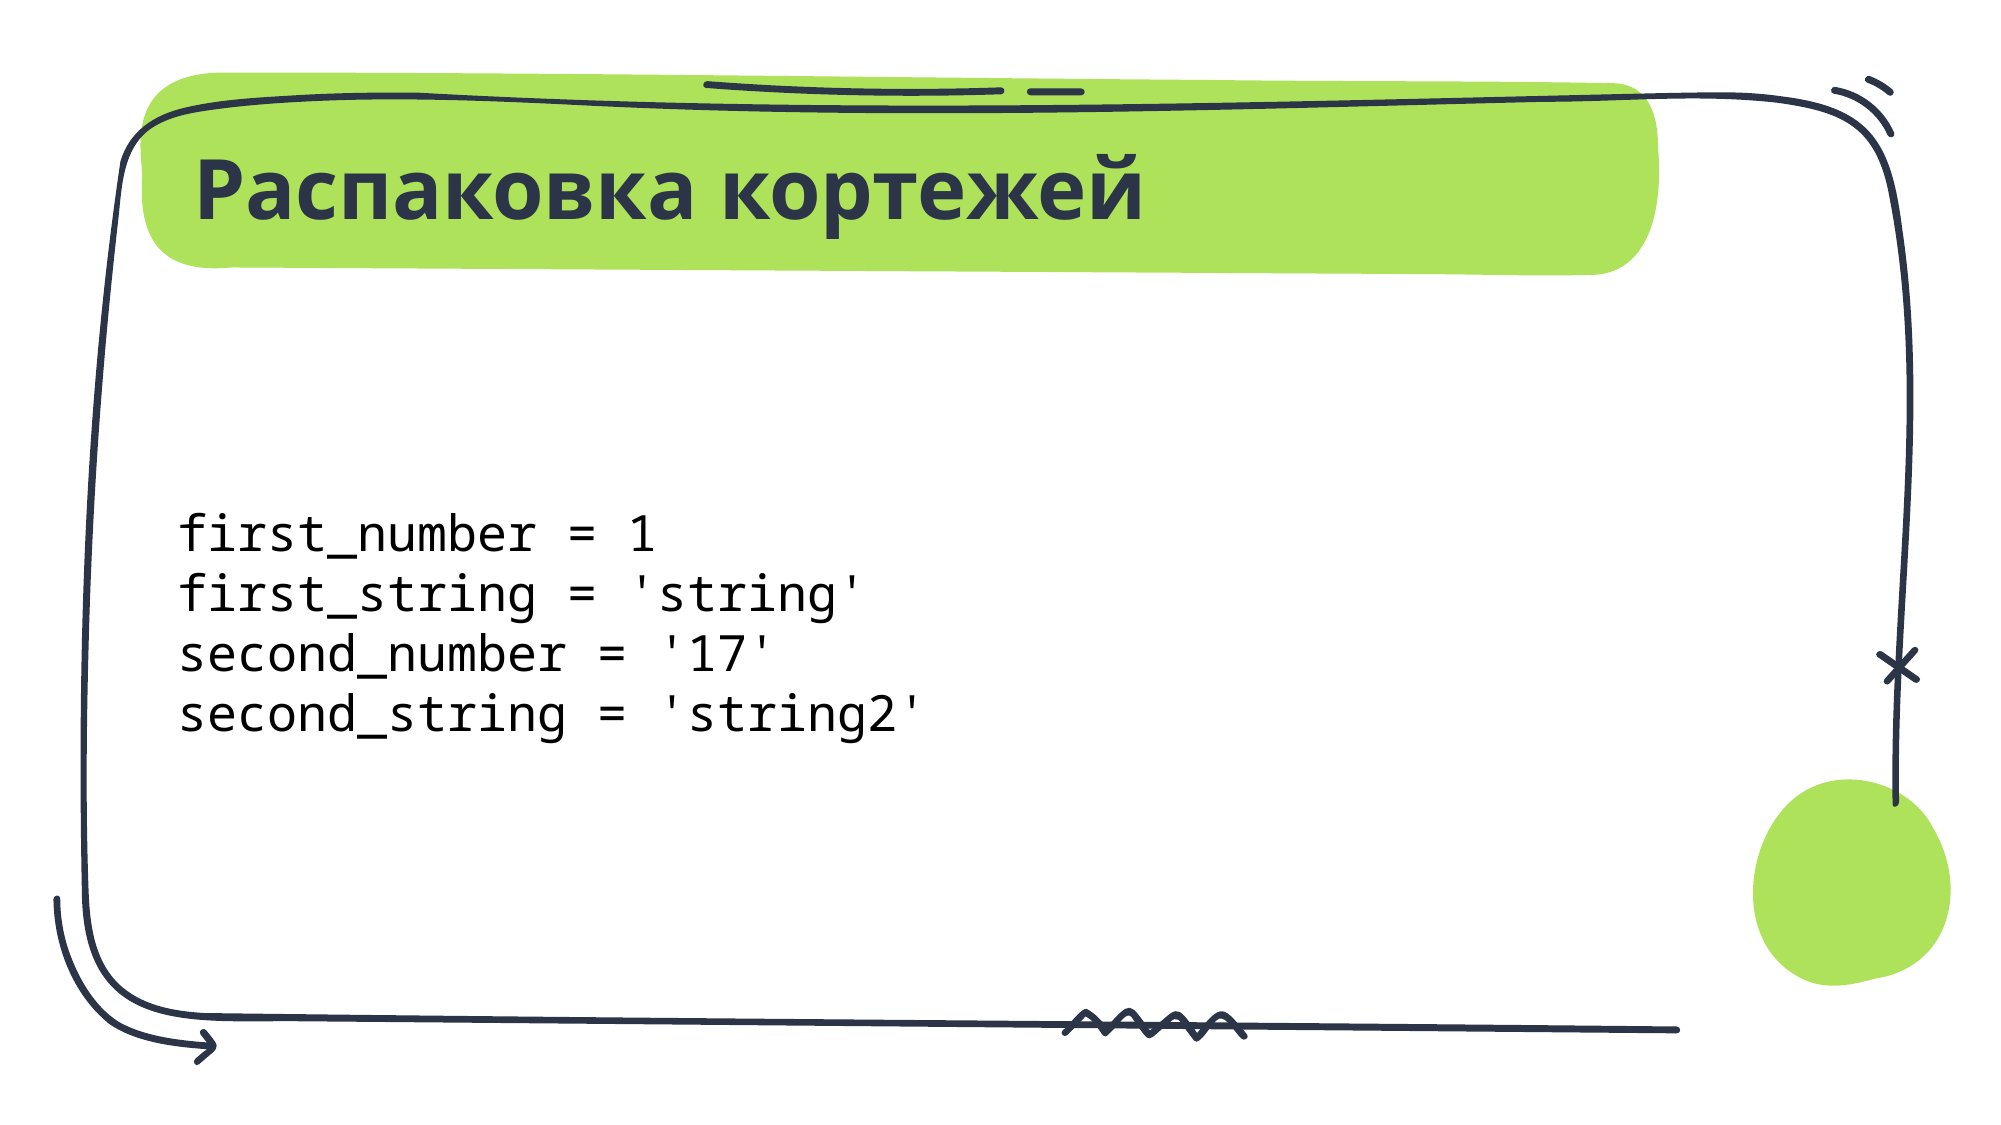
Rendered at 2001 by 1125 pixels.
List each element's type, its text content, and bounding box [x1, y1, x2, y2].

text_box first_number = 1 first_string = 'string' second_number = '17' second_string = 'string2' [162, 434, 1018, 749]
title Распаковка кортежей [193, 149, 1599, 237]
